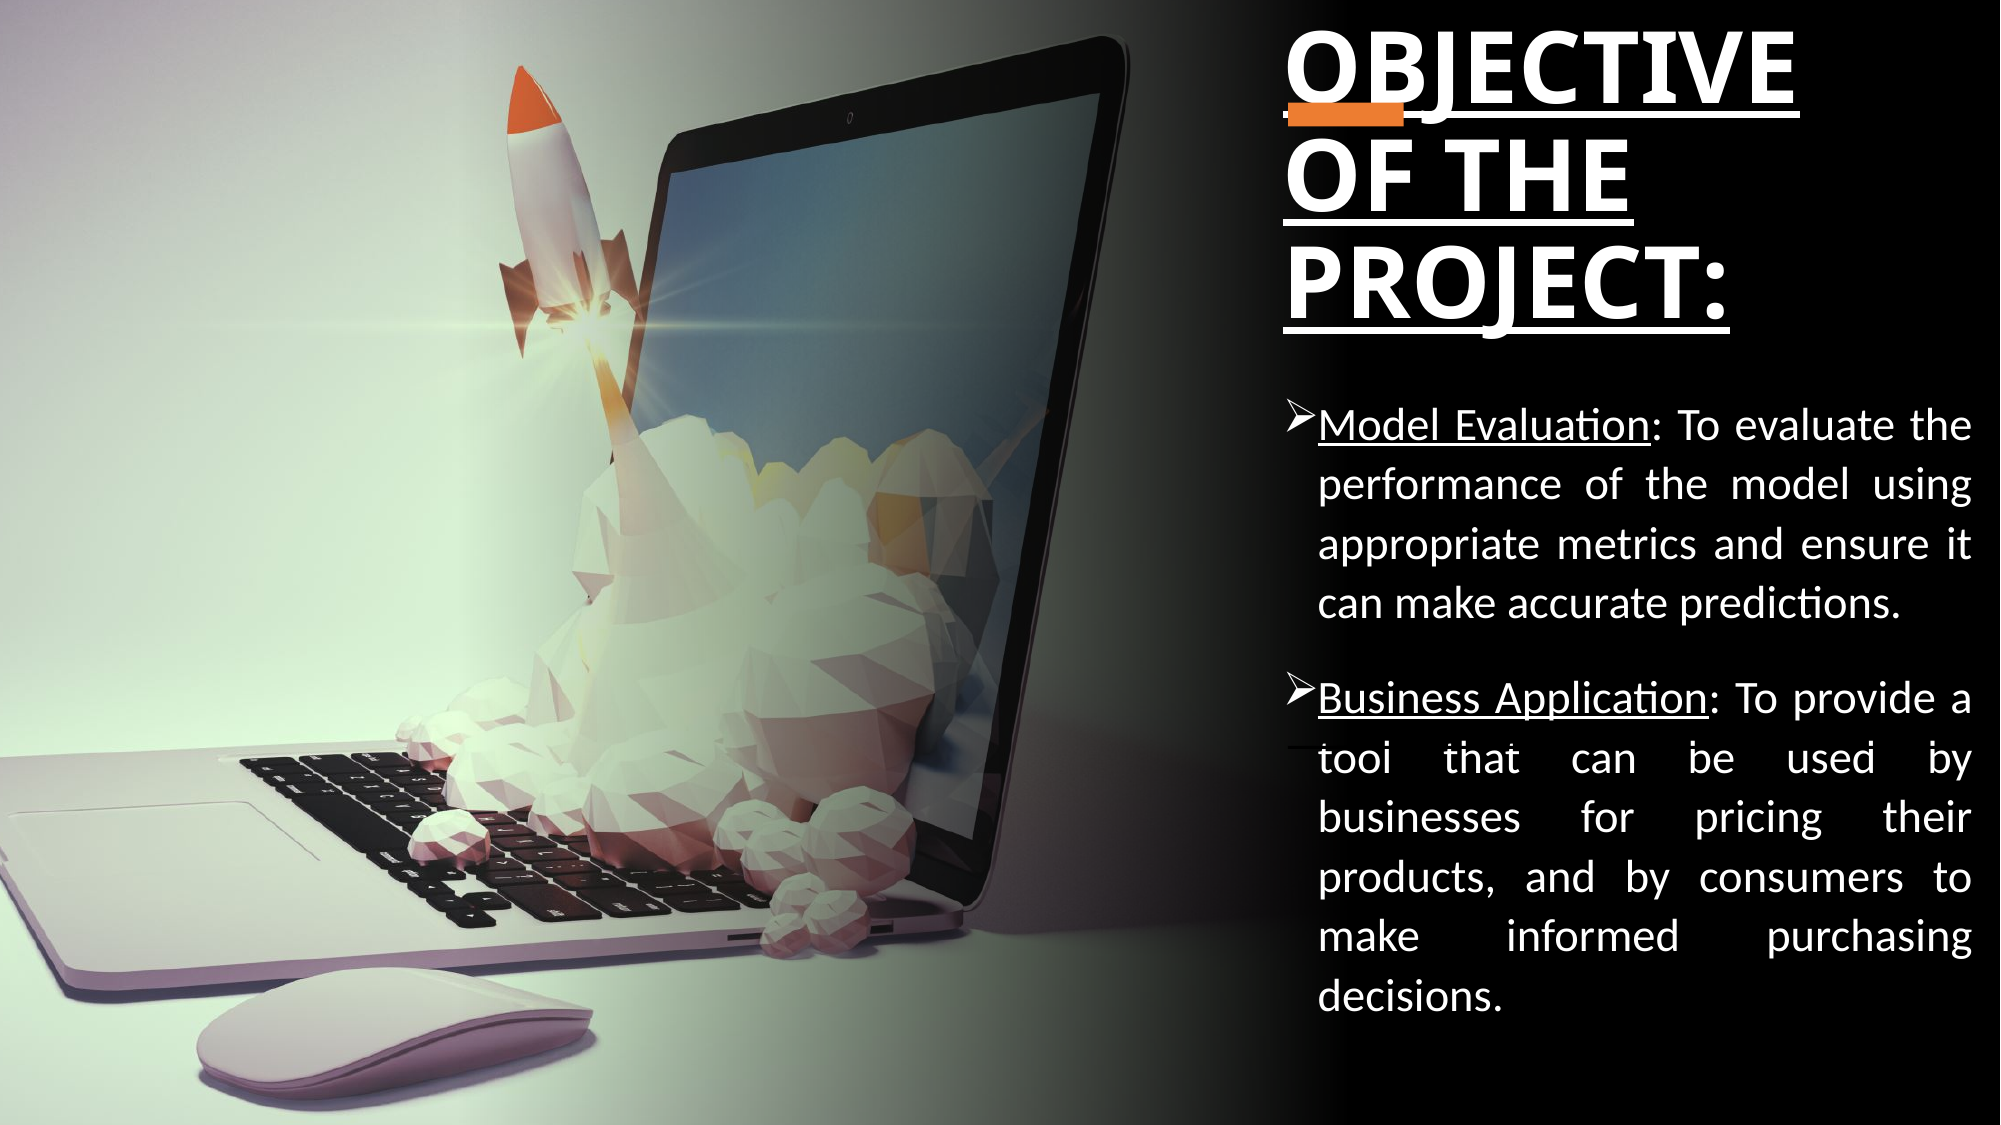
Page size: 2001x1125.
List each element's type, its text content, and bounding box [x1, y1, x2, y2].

list Model Evaluation: To evaluate the performance of the model using appropriate metrics and ensure it can make accurate predictions. Business Application: To provide a tool that can be used by businesses for pricing their products, and by consumers to make informed purchasing decisions. [1422, 382, 1988, 1080]
text_box [1422, 745, 1949, 750]
text_box [1422, 0, 2000, 1125]
picture [0, 0, 1422, 1125]
title OBJECTIVE OF THE PROJECT: [1422, 184, 1961, 349]
